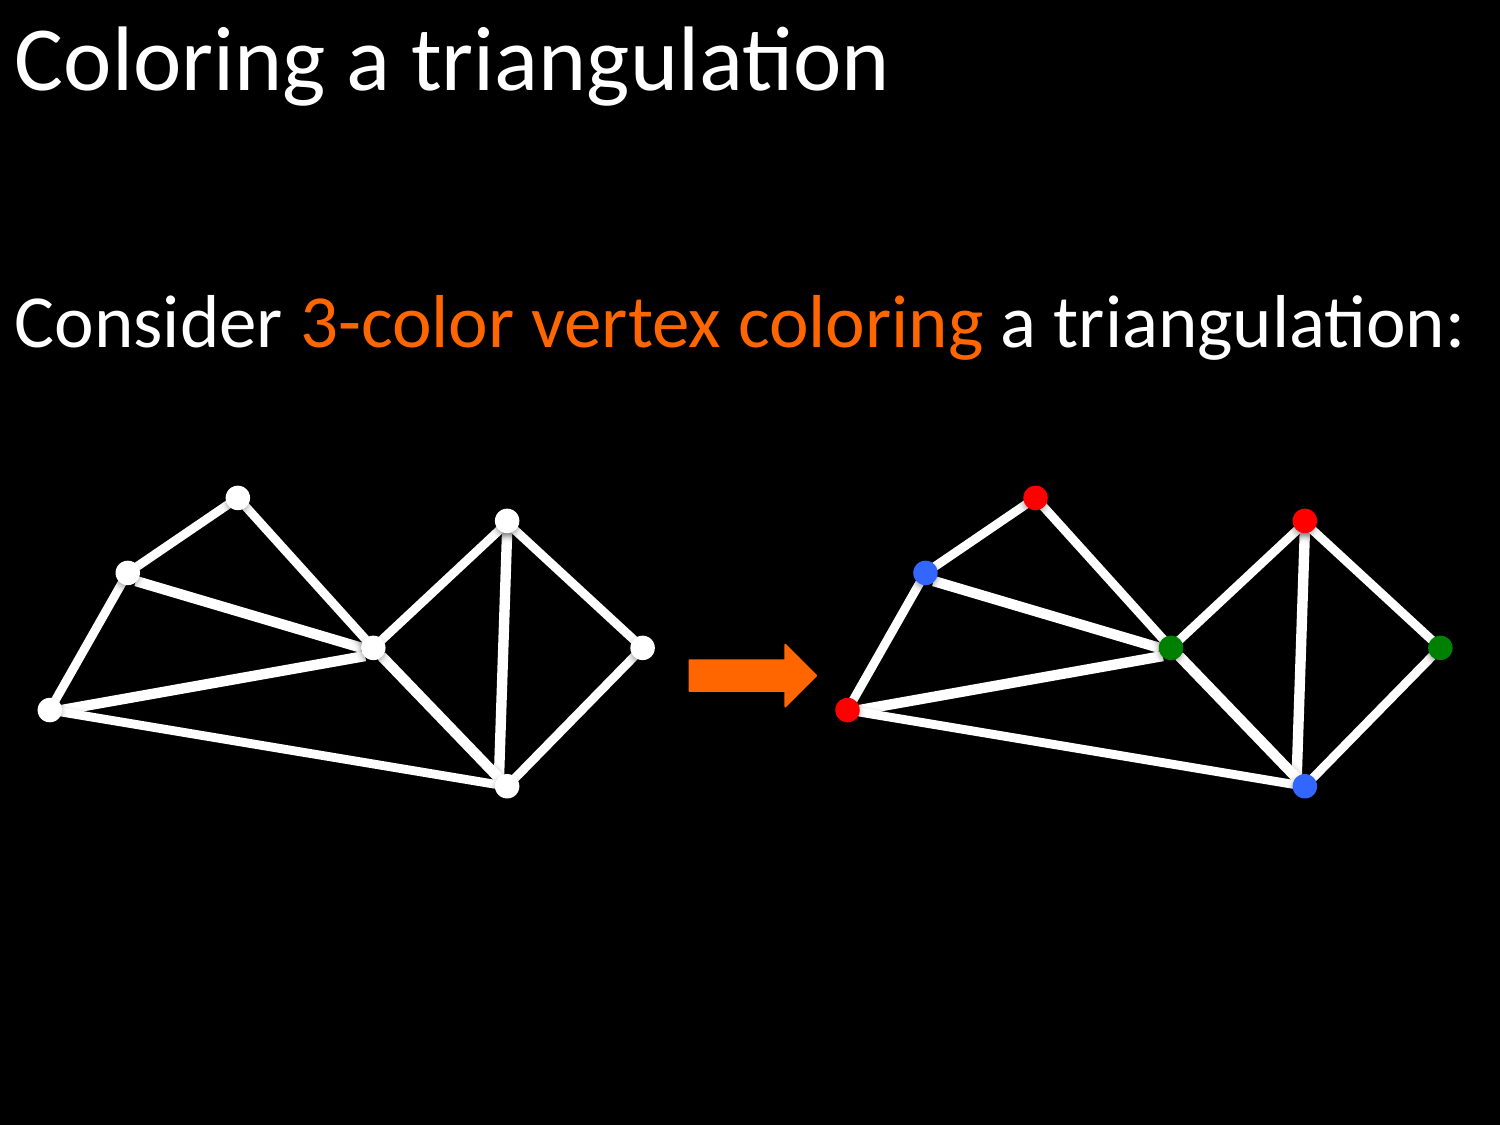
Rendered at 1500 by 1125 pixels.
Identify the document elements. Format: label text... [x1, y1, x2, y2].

text_box Consider 3-color vertex coloring a triangulation: [0, 264, 1500, 370]
text_box [913, 562, 936, 586]
text_box [647, 636, 655, 659]
text_box [1292, 508, 1318, 521]
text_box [60, 655, 366, 708]
text_box [1296, 793, 1315, 799]
text_box [115, 562, 138, 586]
text_box [688, 643, 813, 708]
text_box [506, 522, 643, 649]
text_box [37, 697, 55, 721]
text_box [49, 709, 501, 787]
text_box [505, 652, 645, 785]
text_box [1176, 658, 1298, 708]
text_box [225, 485, 251, 499]
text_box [19, 602, 158, 681]
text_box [230, 504, 381, 641]
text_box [925, 497, 1036, 574]
text_box [1023, 485, 1048, 499]
text_box [1445, 636, 1453, 659]
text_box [1303, 653, 1442, 785]
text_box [378, 658, 500, 708]
text_box [498, 793, 518, 799]
text_box [361, 649, 374, 661]
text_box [127, 497, 238, 574]
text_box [215, 580, 283, 654]
text_box [494, 508, 520, 521]
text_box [817, 602, 956, 681]
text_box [1028, 504, 1179, 641]
text_box Coloring a triangulation [0, 0, 1397, 117]
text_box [858, 655, 1164, 708]
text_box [847, 709, 1299, 787]
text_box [1170, 522, 1303, 649]
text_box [1012, 580, 1081, 654]
text_box [1158, 649, 1172, 661]
text_box [835, 697, 853, 721]
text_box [1304, 522, 1441, 649]
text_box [373, 522, 505, 649]
